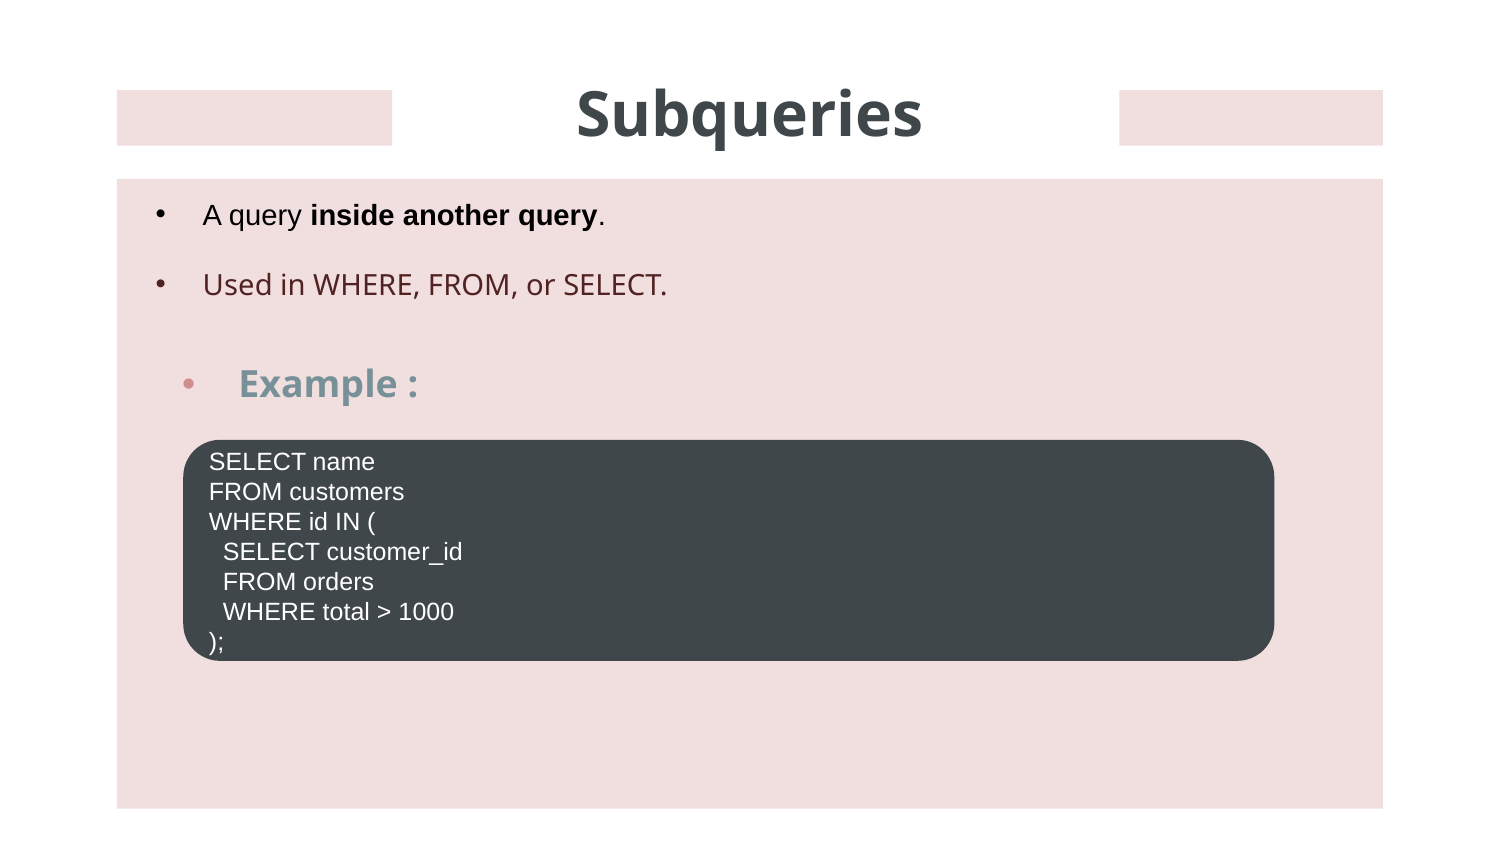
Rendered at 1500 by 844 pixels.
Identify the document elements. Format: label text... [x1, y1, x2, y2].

text_box Example : [167, 353, 918, 413]
text_box [116, 178, 1383, 809]
text_box [116, 90, 393, 146]
text_box [1119, 90, 1383, 146]
text_box SELECT name FROM customers WHERE id IN ( SELECT customer_id FROM orders WHERE total > 1000 ); [183, 439, 1275, 661]
text_box A query inside another query. Used in WHERE, FROM, or SELECT. [140, 188, 1399, 309]
title Subqueries [116, 75, 1383, 164]
